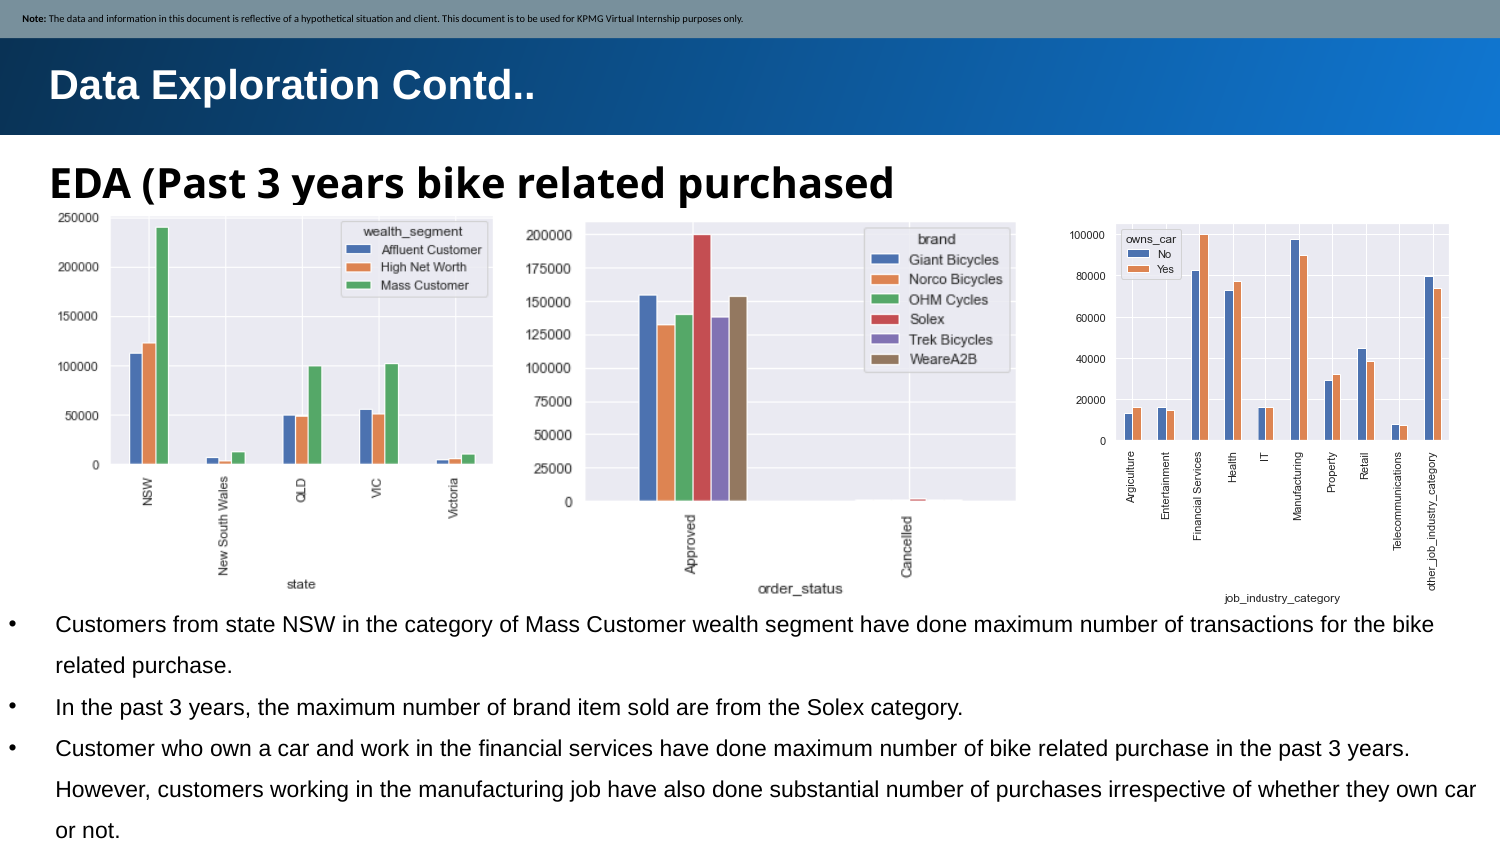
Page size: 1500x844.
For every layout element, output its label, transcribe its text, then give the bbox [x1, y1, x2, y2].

text_box Customers from state NSW in the category of Mass Customer wealth segment have done maximum number of transactions for the bike related purchase. In the past 3 years, the maximum number of brand item sold are from the Solex category. Customer who own a car and work in the financial services have done maximum number of bike related purchase in the past 3 years. However, customers working in the manufacturing job have also done substantial number of purchases irrespective of whether they own car or not. [1, 588, 1500, 844]
text_box [0, 39, 1500, 135]
text_box EDA (Past 3 years bike related purchased analysis) [33, 134, 1044, 280]
text_box Data Exploration Contd.. [33, 43, 1439, 124]
picture [515, 212, 1025, 604]
text_box Note: The data and information in this document is reflective of a hypothetical situation and client. This document is to be used for KPMG Virtual Internship purposes only. [0, 0, 1500, 39]
picture [1062, 217, 1456, 610]
picture [48, 205, 501, 599]
